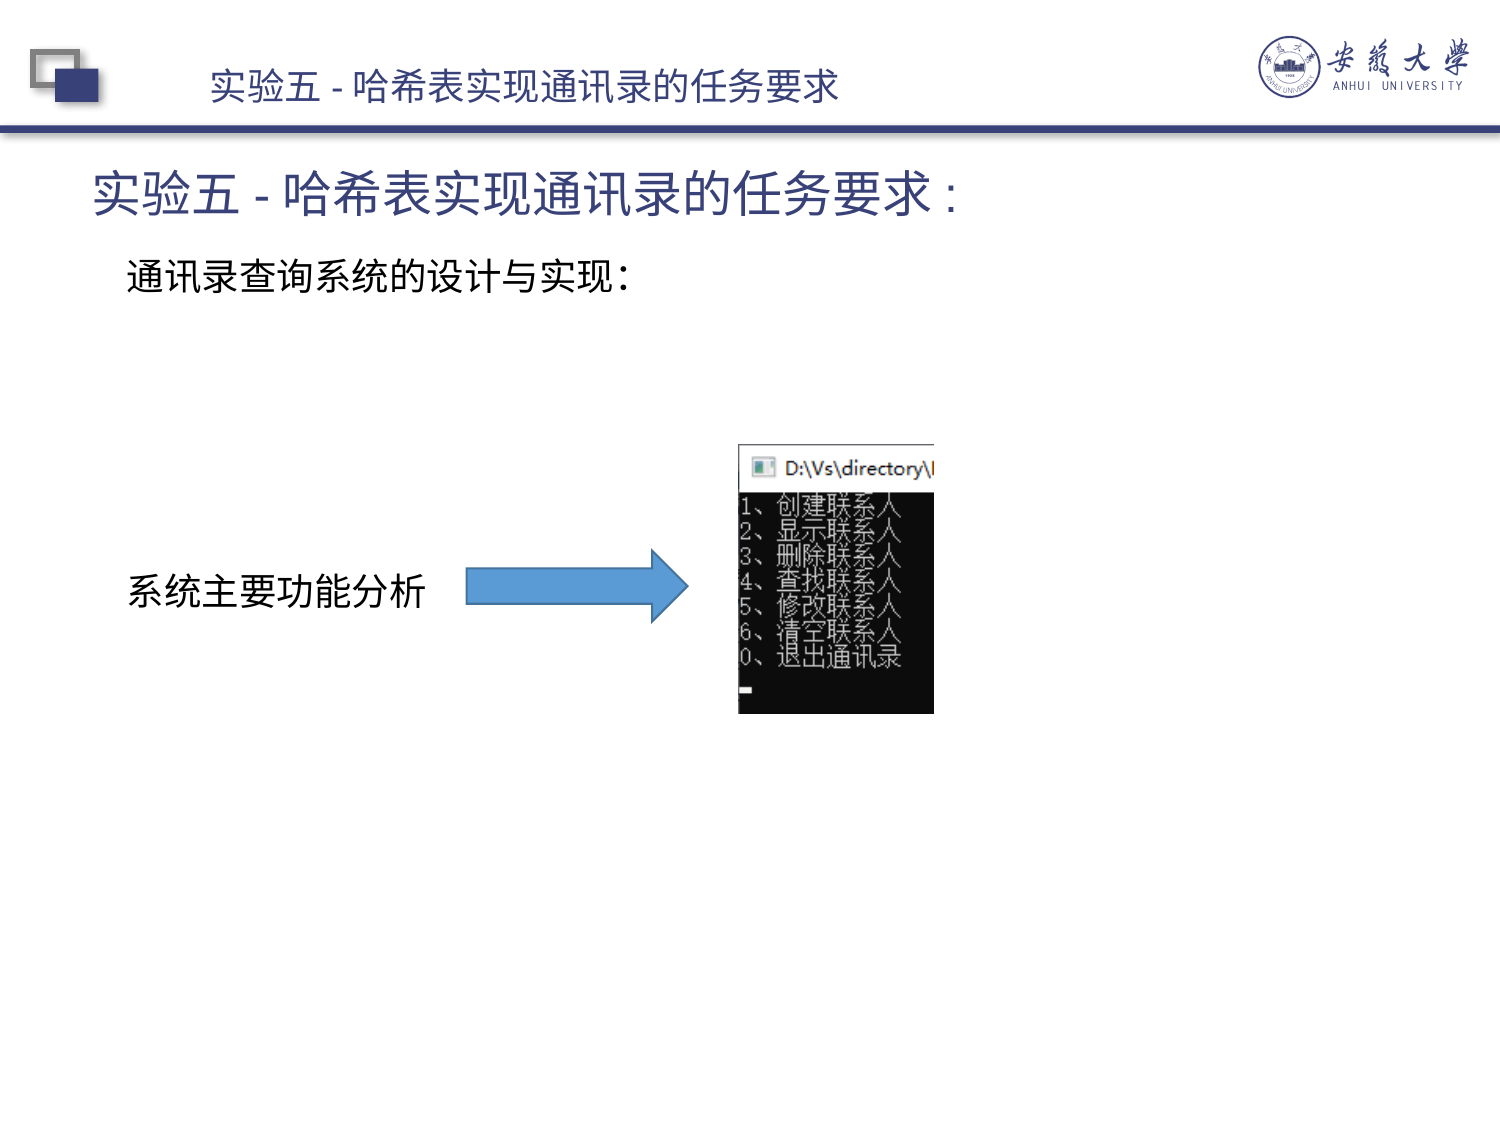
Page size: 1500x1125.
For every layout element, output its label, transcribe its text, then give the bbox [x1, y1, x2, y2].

text_box 实验五-哈希表实现通讯录的任务要求: [76, 125, 1424, 205]
text_box 通讯录查询系统的设计与实现： 系统主要功能分析 [112, 245, 1157, 845]
text_box 实验五-哈希表实现通讯录的任务要求 [194, 33, 956, 116]
picture [1256, 30, 1480, 102]
picture [738, 444, 934, 714]
text_box [465, 548, 690, 625]
